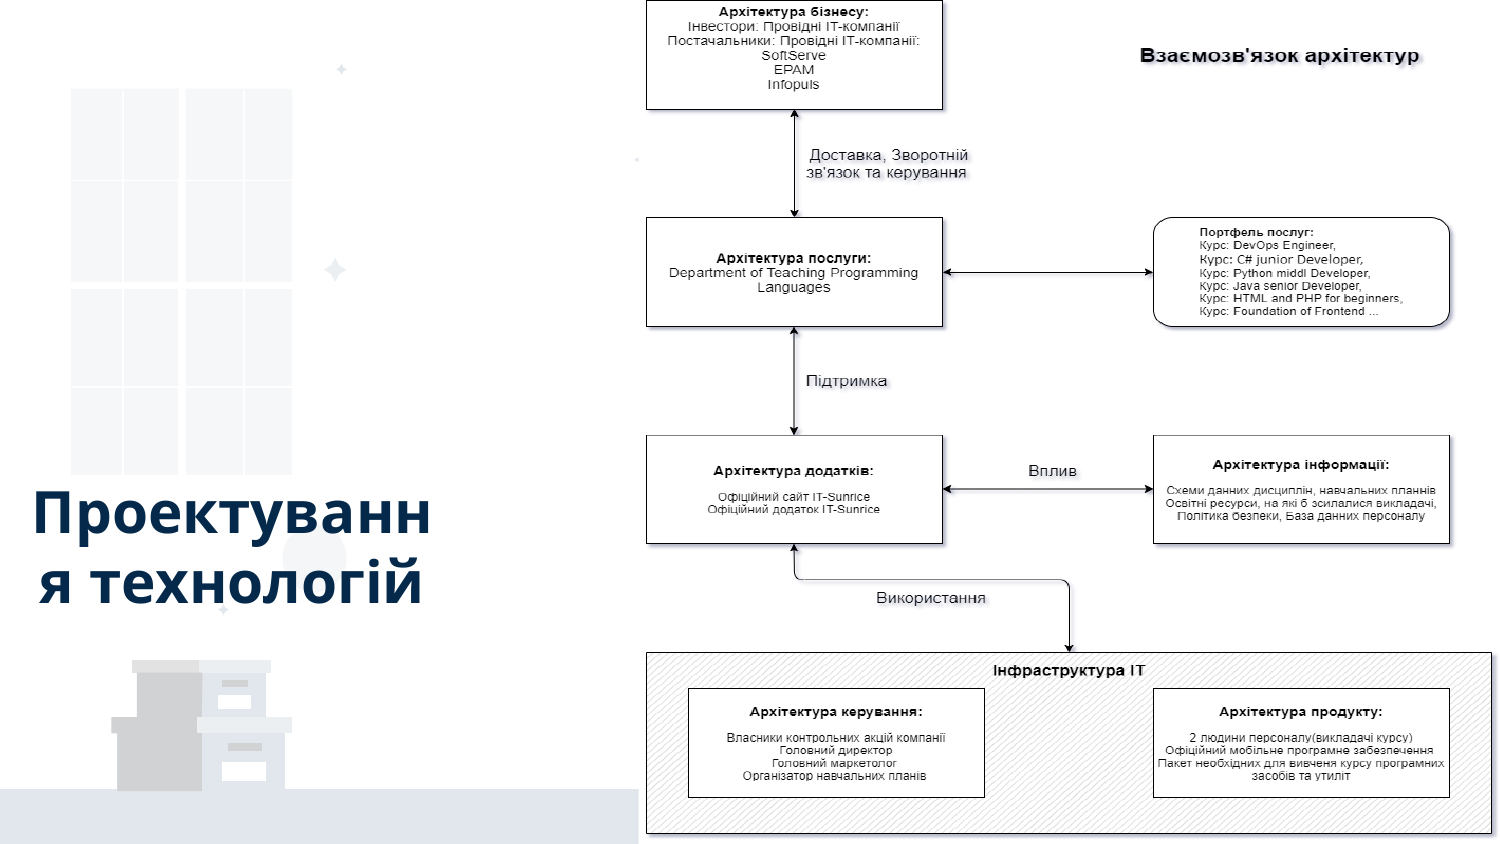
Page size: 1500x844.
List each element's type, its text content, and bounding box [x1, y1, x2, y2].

picture [638, 0, 1500, 844]
title Проектування технологій [10, 453, 455, 631]
